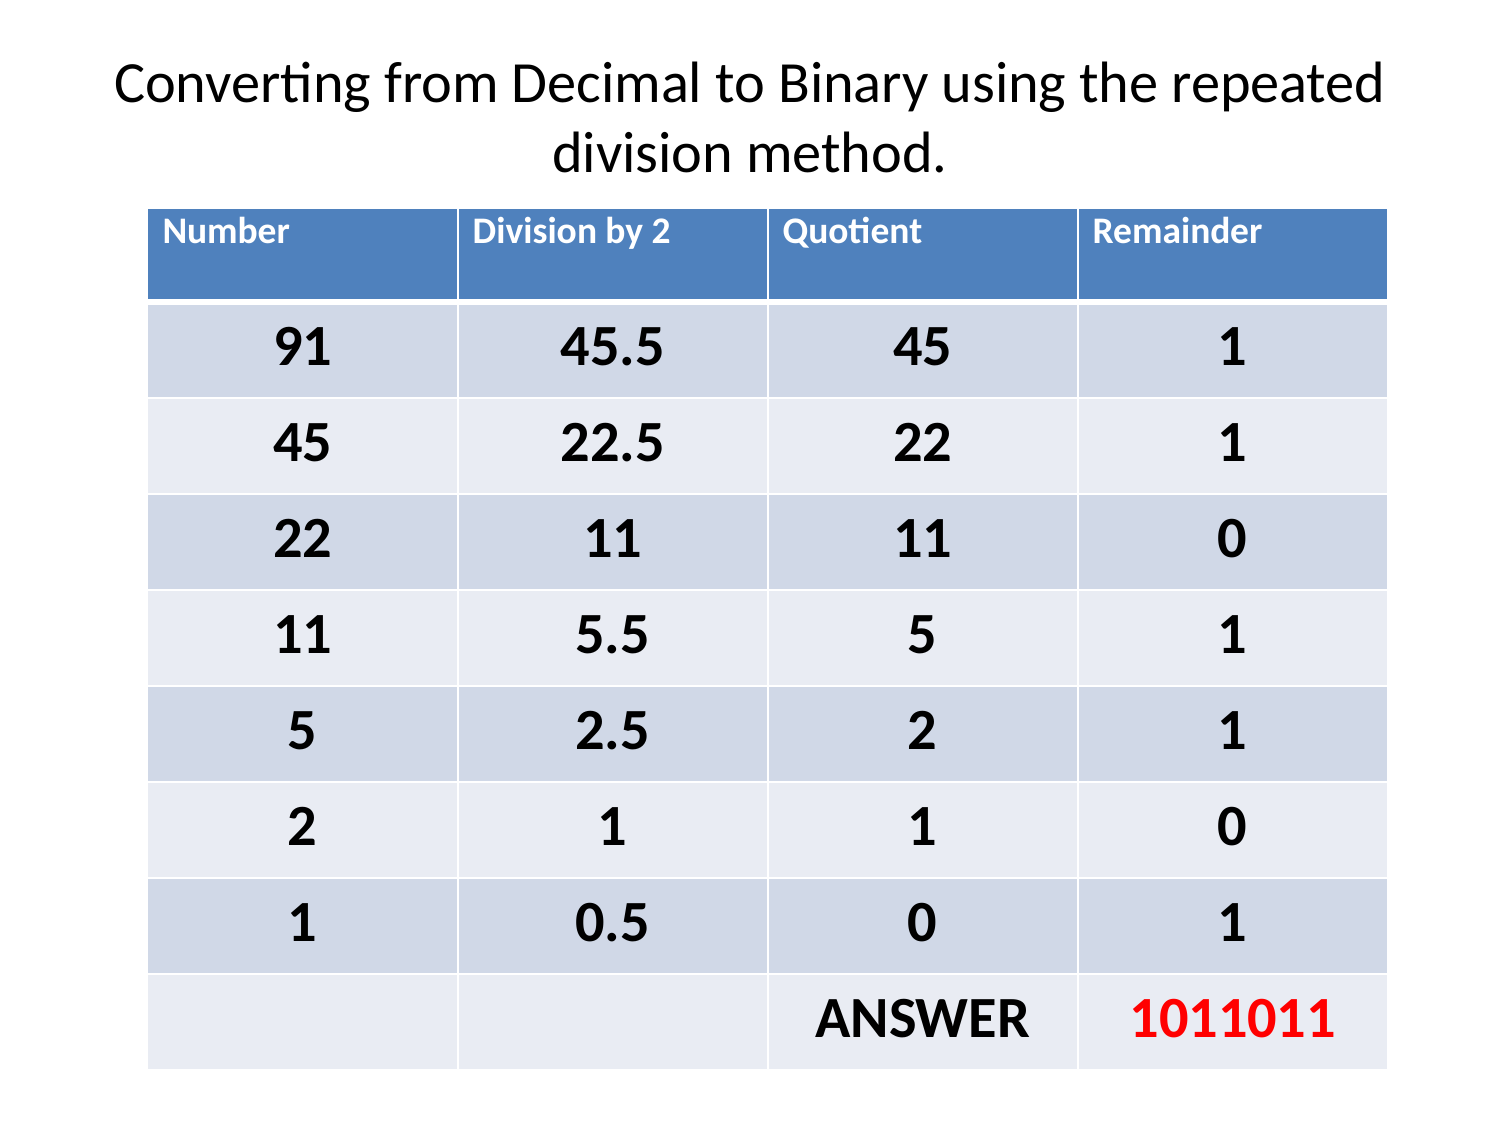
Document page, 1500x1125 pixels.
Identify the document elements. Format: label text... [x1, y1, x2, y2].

table_cell 1 [1079, 591, 1387, 685]
table_cell 0 [769, 879, 1077, 973]
table_cell 45.5 [459, 305, 767, 397]
table_cell 1 [1079, 305, 1387, 397]
table_header Quotient [769, 209, 1077, 299]
table_cell 45 [148, 399, 457, 493]
table_cell 45 [769, 305, 1077, 397]
table_cell [459, 975, 767, 1069]
table_cell 1011011 [1079, 975, 1387, 1069]
table_cell 2 [148, 783, 457, 877]
table_cell 1 [1079, 399, 1387, 493]
title Converting from Decimal to Binary using the repeated division method. [75, 45, 1425, 114]
table_cell 22 [148, 495, 457, 589]
table_cell 11 [148, 591, 457, 685]
table_cell 5 [148, 687, 457, 781]
table_cell ANSWER [769, 975, 1077, 1069]
table_cell 1 [1079, 687, 1387, 781]
table_cell 91 [148, 305, 457, 397]
table_header Division by 2 [459, 209, 767, 299]
table_cell 22 [769, 399, 1077, 493]
table_cell 11 [769, 495, 1077, 589]
table_cell 1 [148, 879, 457, 973]
table_cell [148, 975, 457, 1069]
table_cell 0 [1079, 495, 1387, 589]
table_cell 2 [769, 687, 1077, 781]
table_cell 5 [769, 591, 1077, 685]
table_cell 1 [1079, 879, 1387, 973]
table_cell 0.5 [459, 879, 767, 973]
table_header Remainder [1079, 209, 1387, 299]
table_cell 0 [1079, 783, 1387, 877]
table_cell 11 [459, 495, 767, 589]
table_header Number [148, 209, 457, 299]
table_cell 22.5 [459, 399, 767, 493]
table_cell 1 [769, 783, 1077, 877]
table_cell 5.5 [459, 591, 767, 685]
table_cell 2.5 [459, 687, 767, 781]
table_cell 1 [459, 783, 767, 877]
